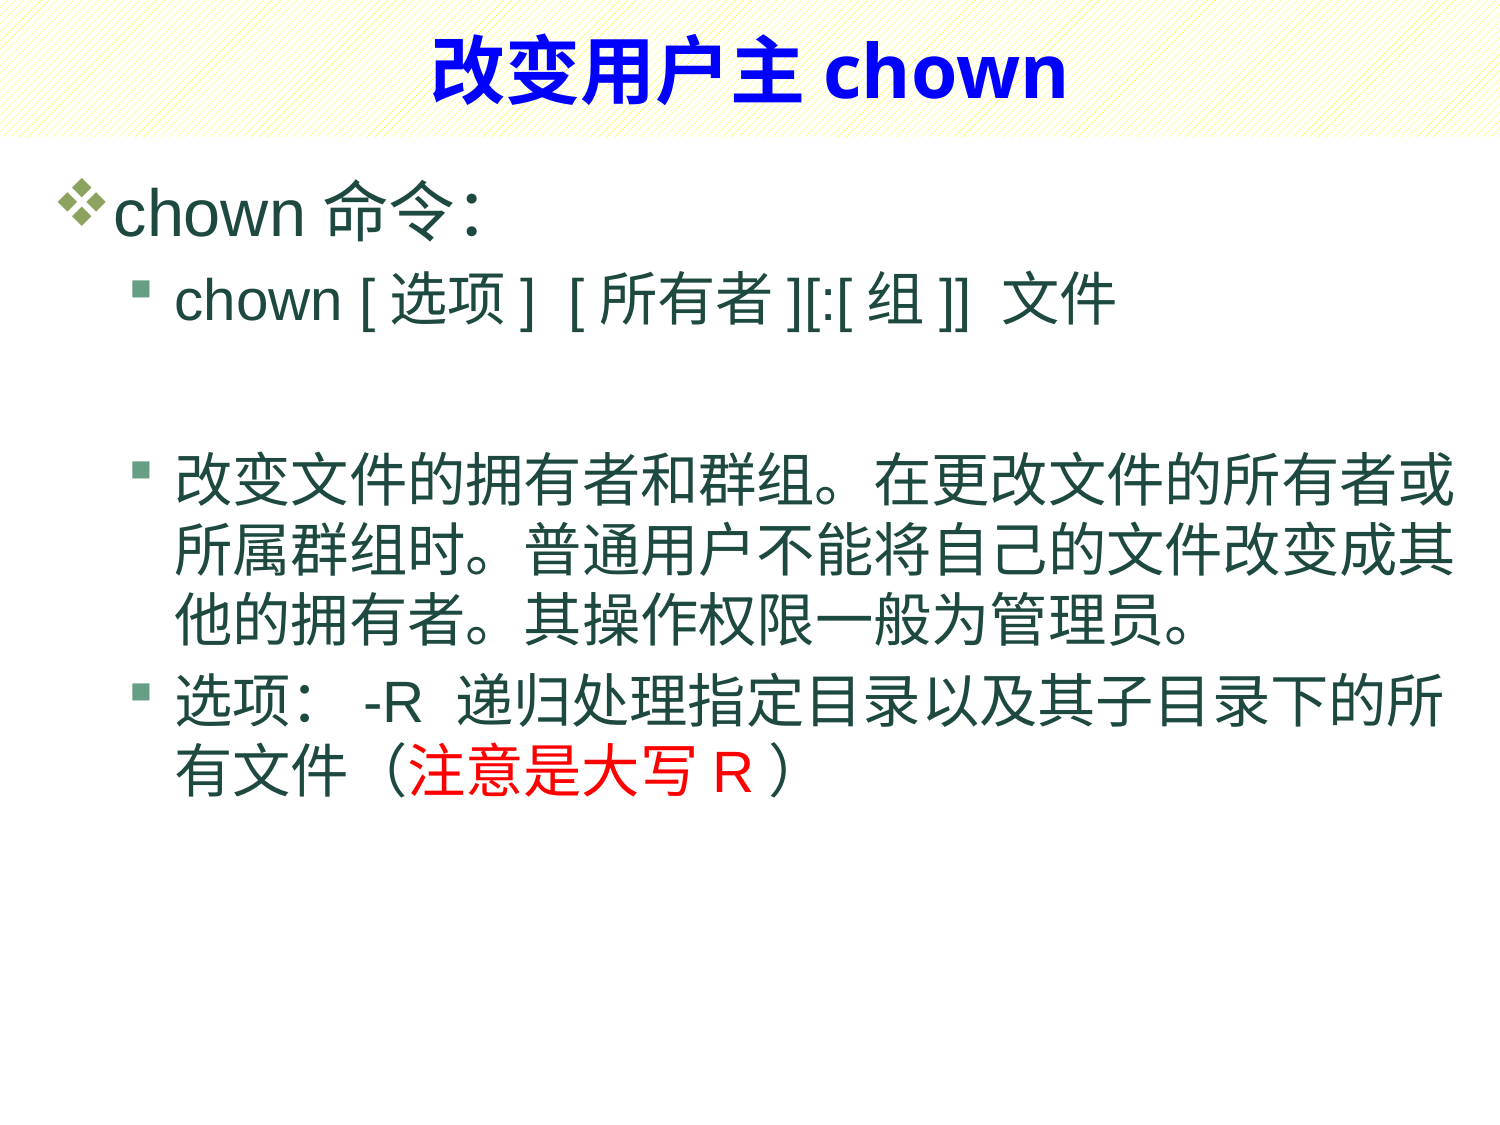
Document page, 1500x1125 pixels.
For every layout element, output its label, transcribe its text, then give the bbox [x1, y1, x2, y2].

title 改变用户主chown [0, 0, 1500, 138]
list chown命令： chown [选项] [所有者][:[组]] 文件 改变文件的拥有者和群组。在更改文件的所有者或所属群组时。普通用户不能将自己的文件改变成其他的拥有者。其操作权限一般为管理员。 选项：-R 递归处理指定目录以及其子目录下的所有文件（注意是大写R） [37, 162, 1475, 1075]
